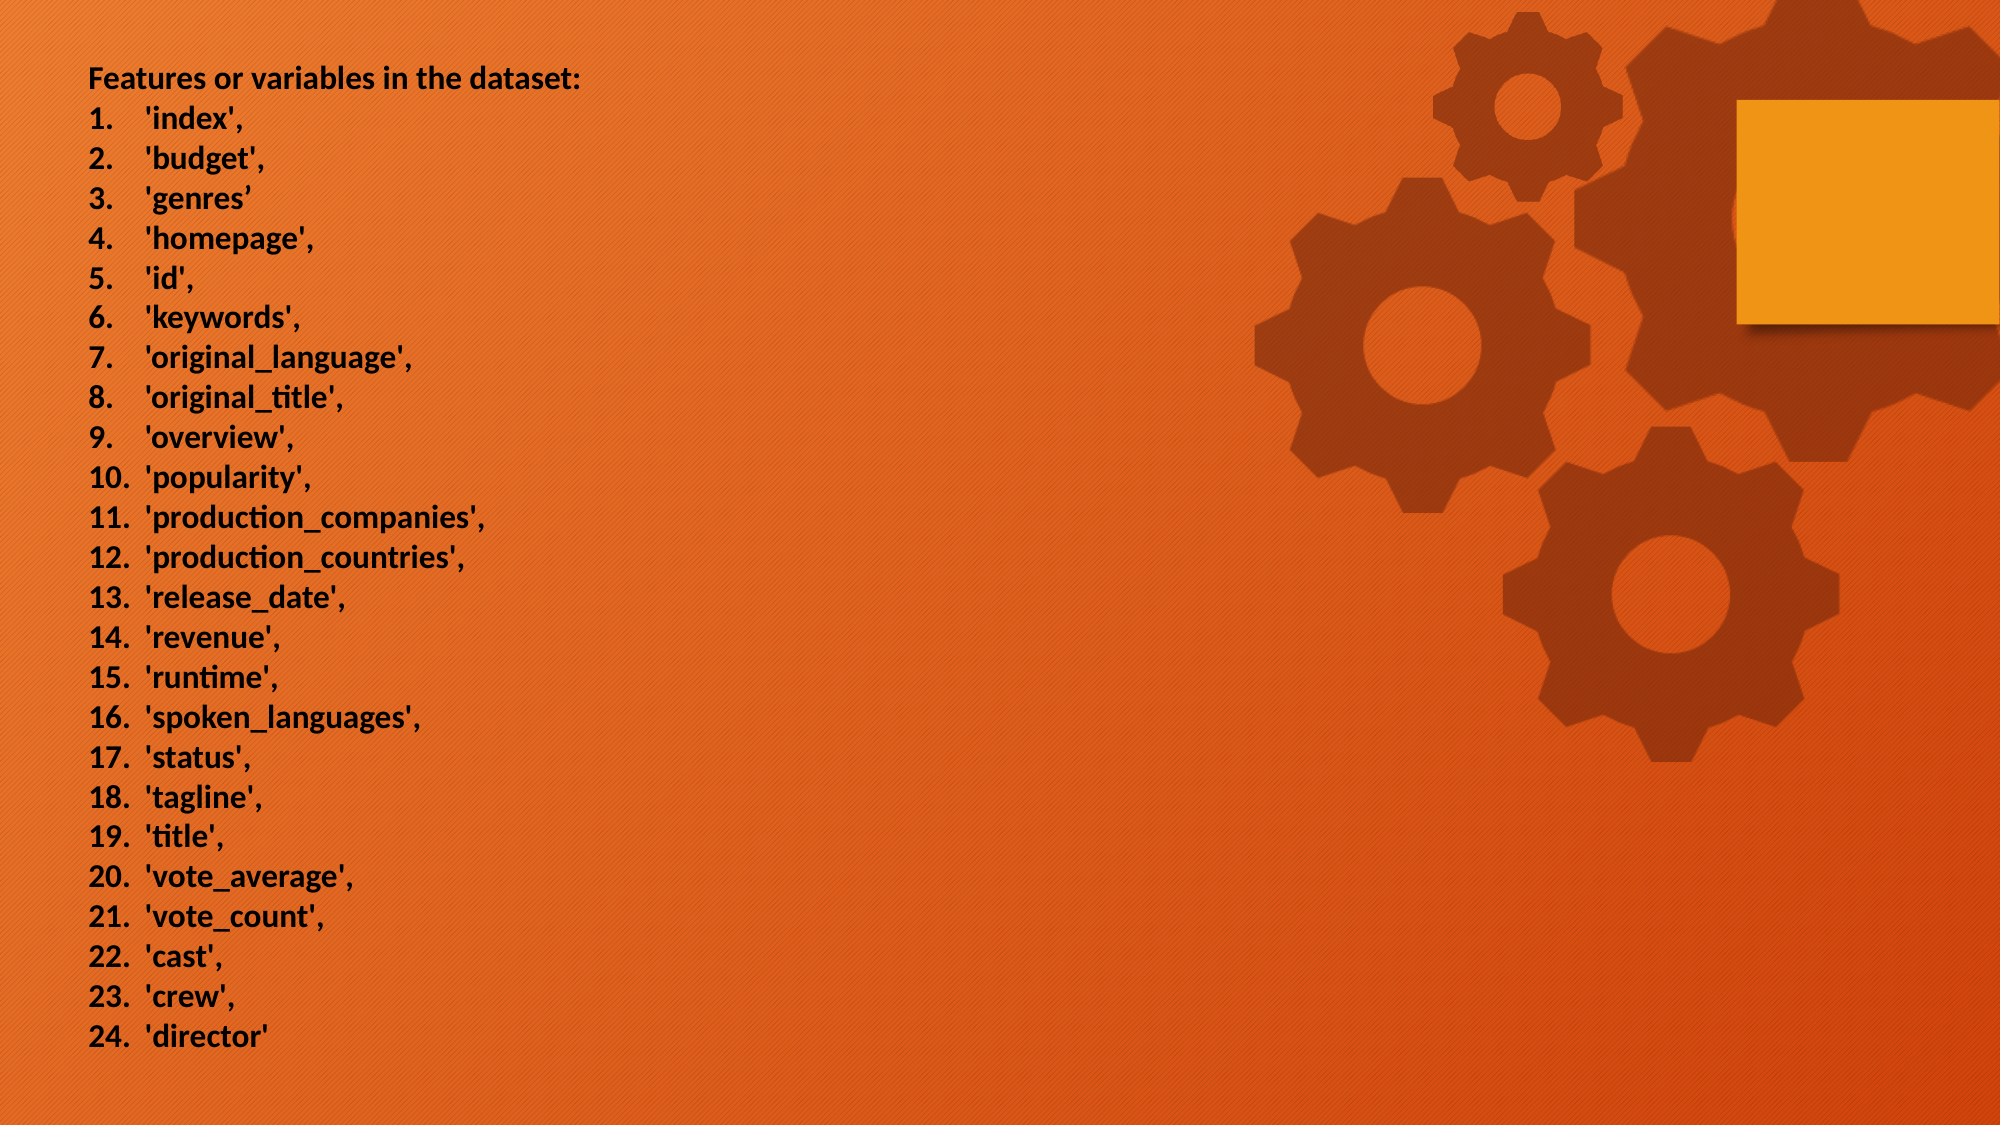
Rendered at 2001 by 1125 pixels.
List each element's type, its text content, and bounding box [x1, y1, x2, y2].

picture [1186, 0, 2000, 831]
text_box Features or variables in the dataset: 'index', 'budget', 'genres’ 'homepage', 'id', 'keywords', 'original_language', 'original_title', 'overview', 'popularity', 'production_companies', 'production_countries', 'release_date', 'revenue', 'runtime', 'spoken_languages', 'status', 'tagline', 'title', 'vote_average', 'vote_count', 'cast', 'crew', 'director' [73, 48, 1074, 1062]
